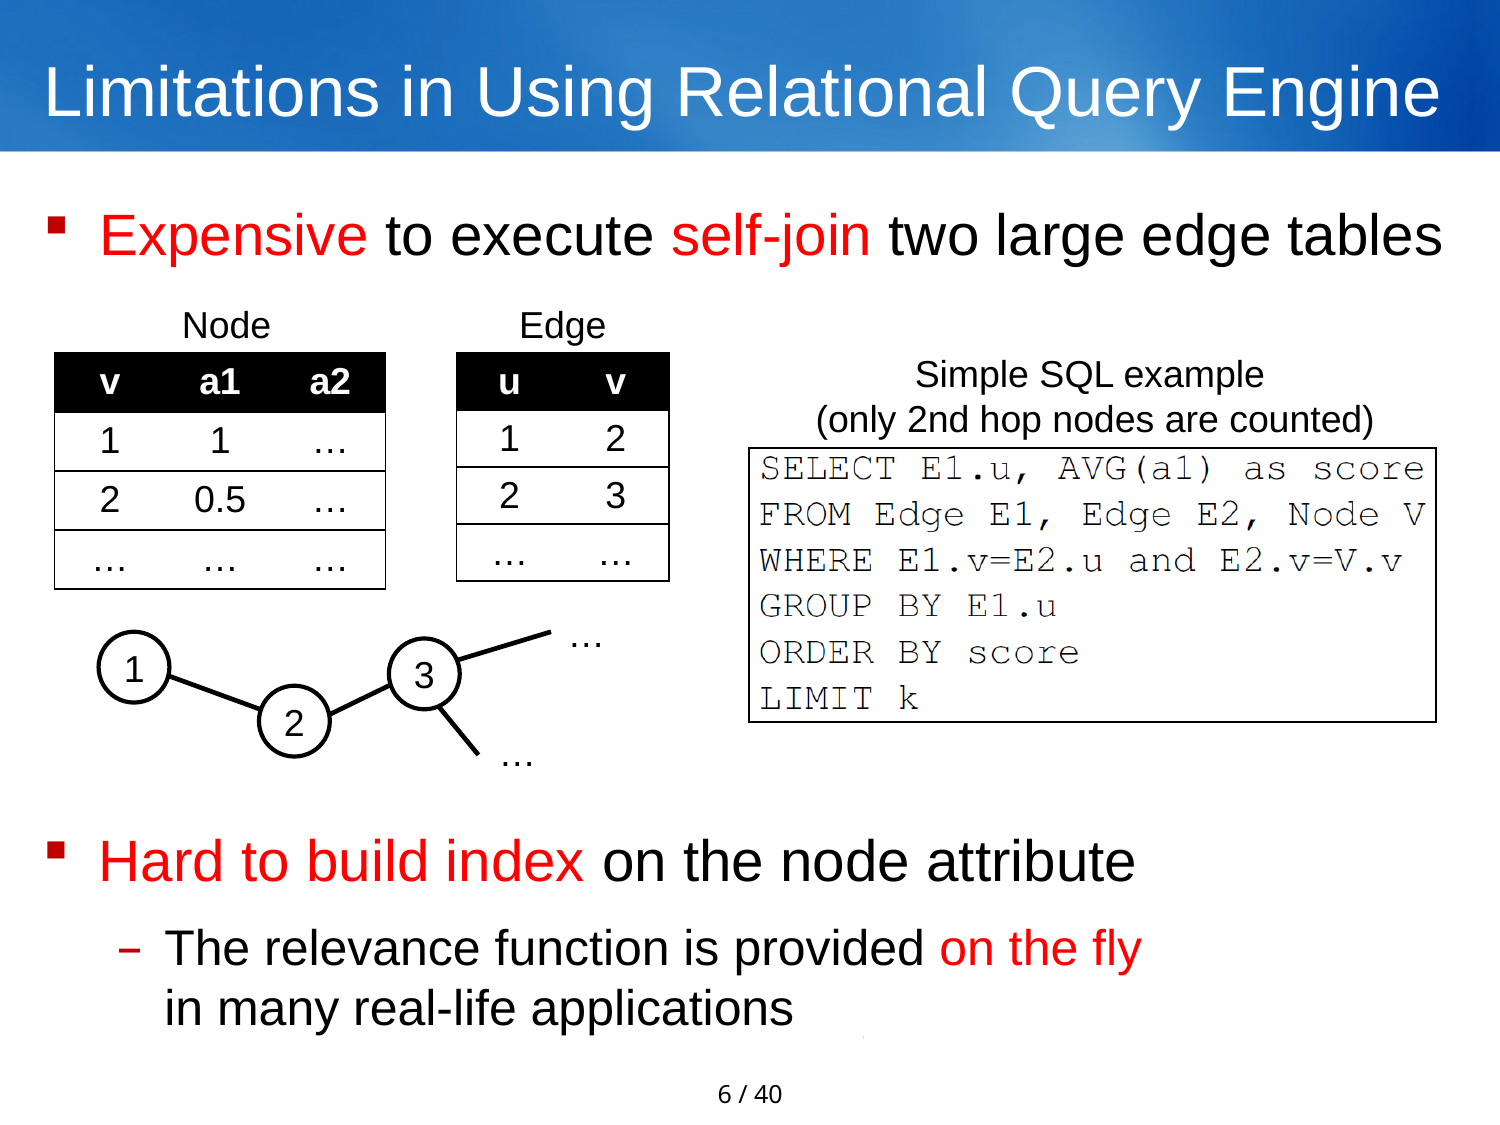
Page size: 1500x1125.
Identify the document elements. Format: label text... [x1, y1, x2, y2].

table_cell … [275, 472, 385, 529]
picture [0, 0, 1500, 1125]
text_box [329, 685, 390, 715]
text_box 1 [96, 629, 172, 705]
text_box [456, 631, 552, 661]
table_header v [55, 353, 165, 411]
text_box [167, 675, 262, 710]
table_cell 2 [457, 468, 563, 523]
text_box … [552, 603, 621, 663]
list Expensive to execute self-join two large edge tables [28, 189, 1472, 835]
table_cell … [275, 413, 385, 470]
table_header u [457, 353, 563, 409]
table_cell … [563, 525, 668, 580]
table_cell 1 [165, 413, 275, 470]
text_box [435, 711, 483, 751]
text_box Hard to build index on the node attribute The relevance function is provided on the fly in many real-life applications [27, 815, 1435, 1043]
table_cell 2 [563, 411, 668, 466]
table_cell 3 [563, 468, 668, 523]
table_cell 0.5 [165, 472, 275, 529]
title Limitations in Using Relational Query Engine [28, 23, 1472, 153]
table_cell … [55, 531, 165, 588]
text_box 2 [256, 683, 332, 759]
text_box 3 [386, 636, 462, 712]
table_cell … [457, 525, 563, 580]
table_header a1 [165, 353, 275, 411]
table_cell 1 [457, 411, 563, 466]
table_header a2 [275, 353, 385, 411]
table_cell … [275, 531, 385, 588]
table_header v [563, 353, 668, 409]
table_cell 1 [55, 413, 165, 470]
text_box Node [167, 293, 287, 354]
text_box Simple SQL example (only 2nd hop nodes are counted) [800, 342, 1390, 446]
table_cell … [165, 531, 275, 588]
text_box … [483, 721, 552, 781]
table_cell 2 [55, 472, 165, 529]
slide_number 6 [697, 1078, 803, 1114]
text_box Edge [504, 293, 622, 354]
